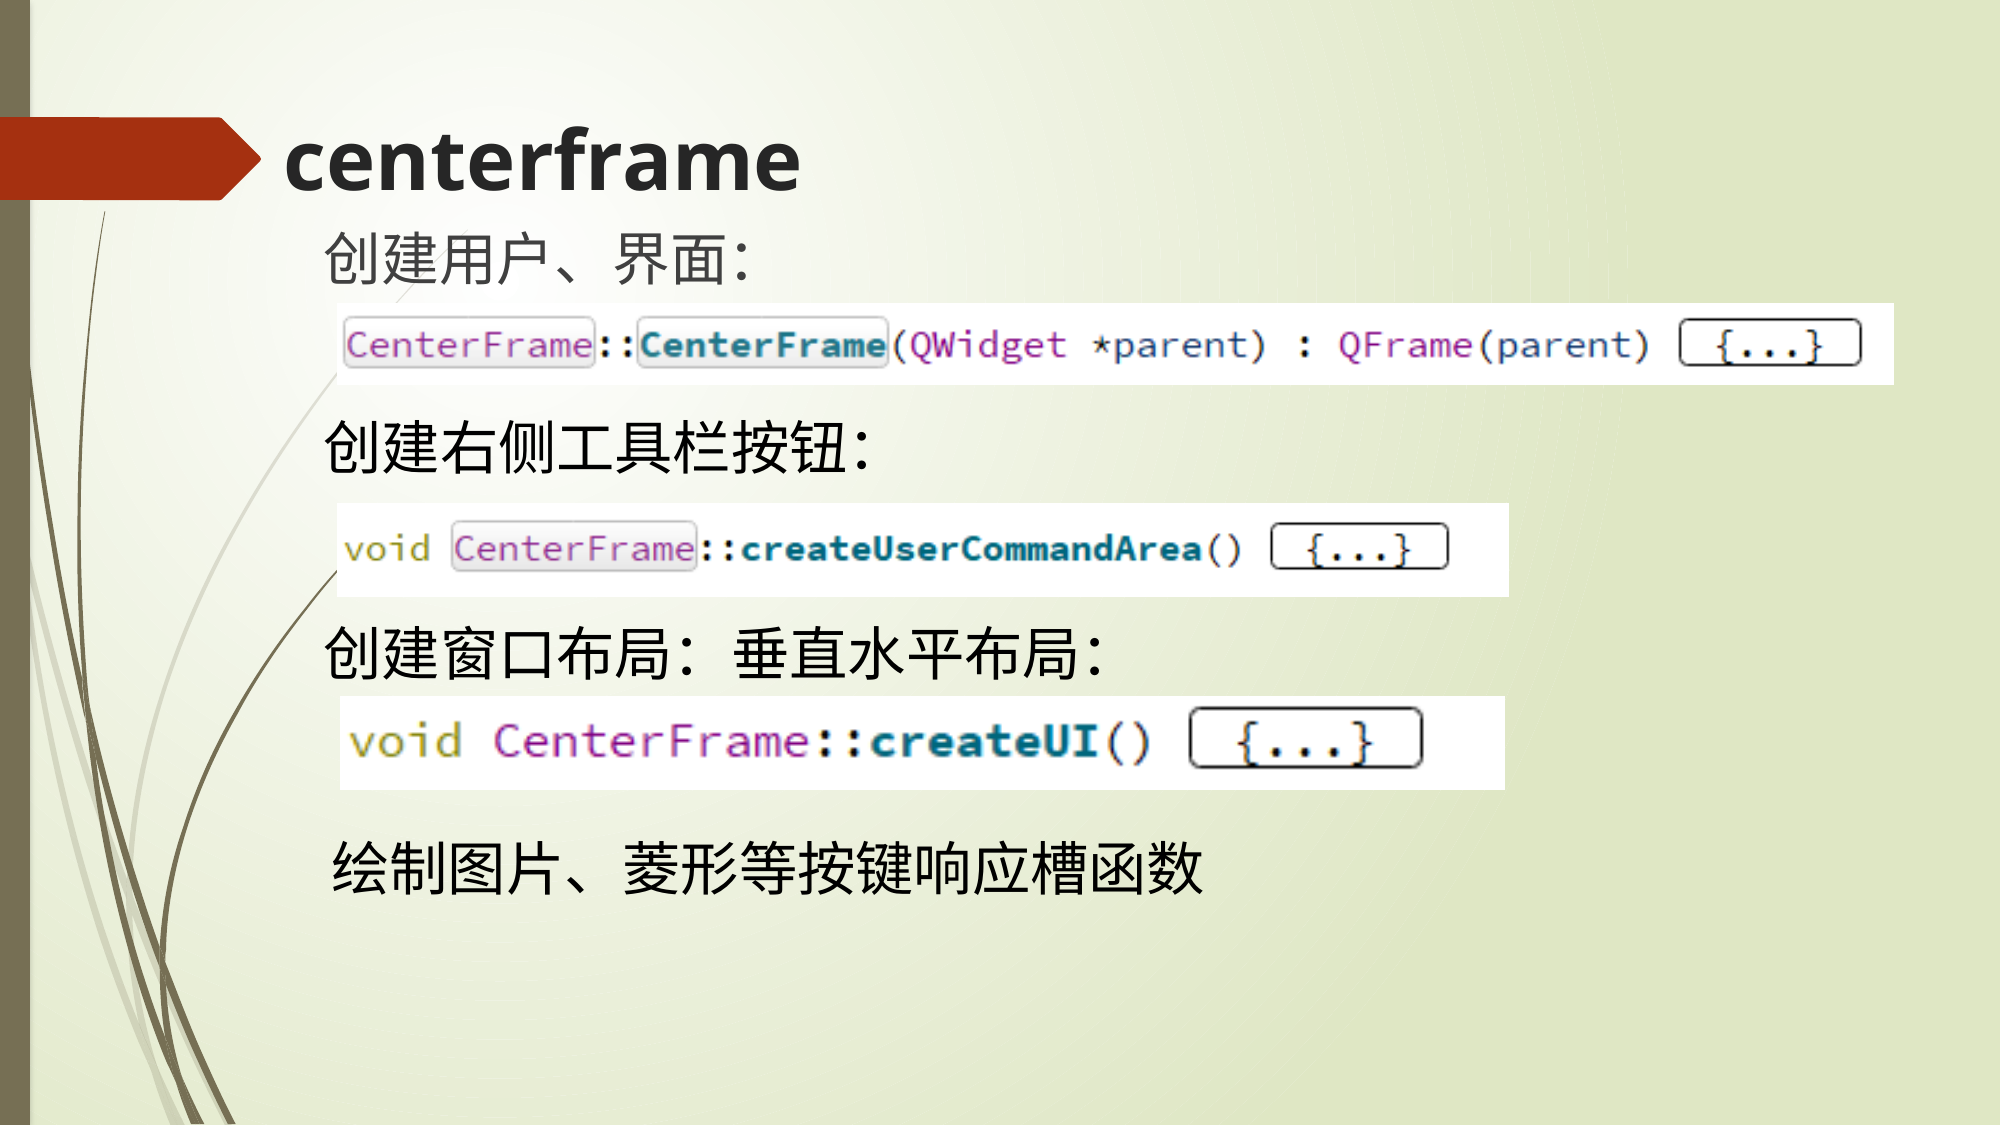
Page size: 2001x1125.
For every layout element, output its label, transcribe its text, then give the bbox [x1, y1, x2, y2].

text_box 创建窗口布局：垂直水平布局： [308, 610, 1433, 695]
picture [336, 503, 1509, 597]
picture [336, 303, 1894, 385]
title centerframe [269, 99, 1731, 310]
text_box 创建右侧工具栏按钮： [308, 404, 1633, 489]
text_box 绘制图片、菱形等按键响应槽函数 [316, 825, 1850, 910]
list 创建用户、界面： [308, 215, 1772, 300]
picture [340, 696, 1506, 790]
